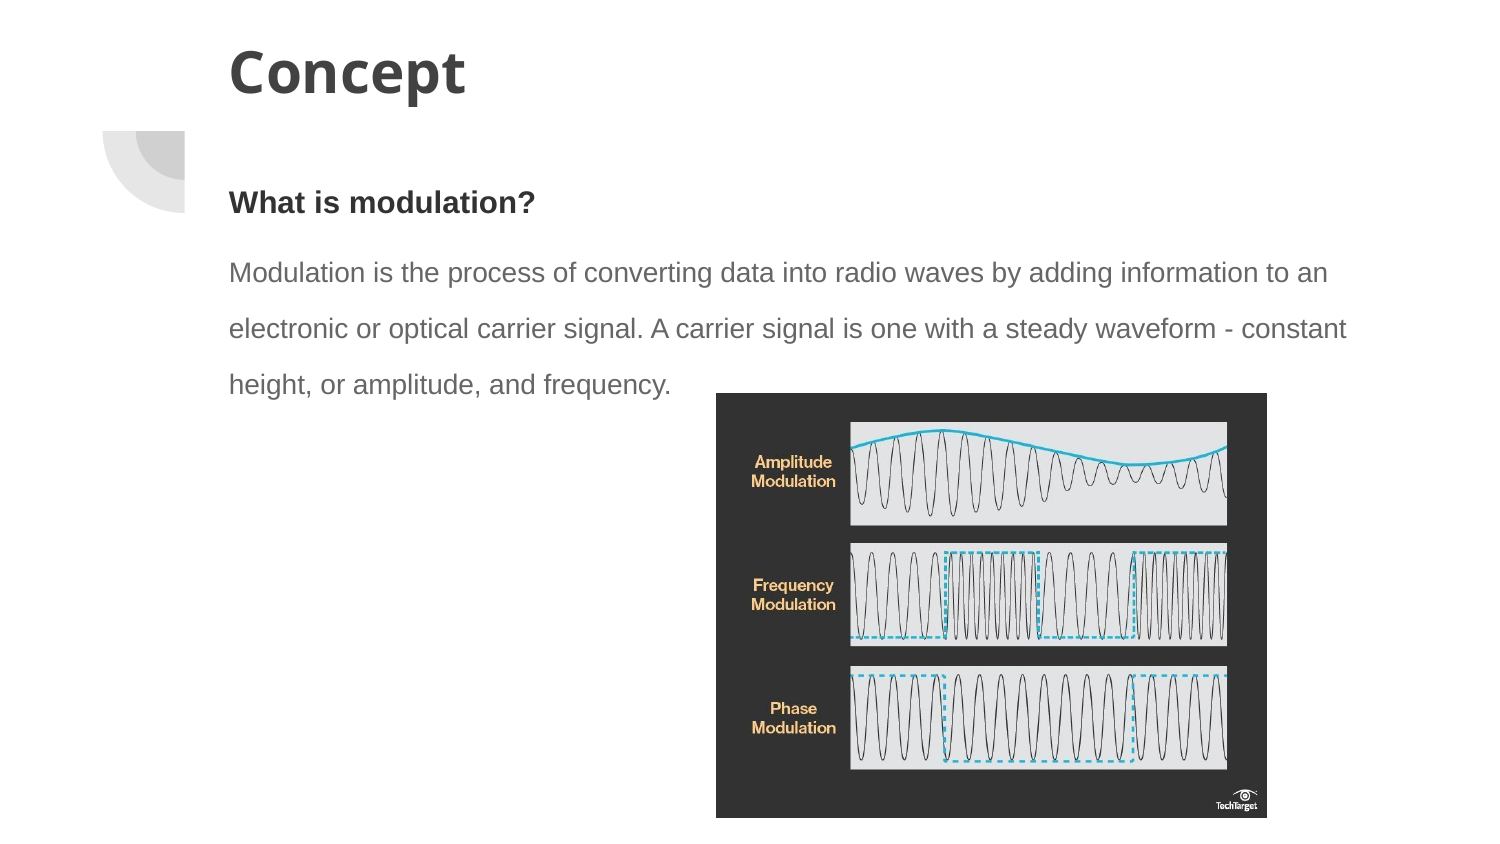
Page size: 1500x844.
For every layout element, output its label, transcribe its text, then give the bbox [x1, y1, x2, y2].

title Concept [213, 20, 1368, 152]
list What is modulation? Modulation is the process of converting data into radio waves by adding information to an electronic or optical carrier signal. A carrier signal is one with a steady waveform - constant height, or amplitude, and frequency. [213, 152, 1394, 714]
picture [716, 393, 1268, 819]
